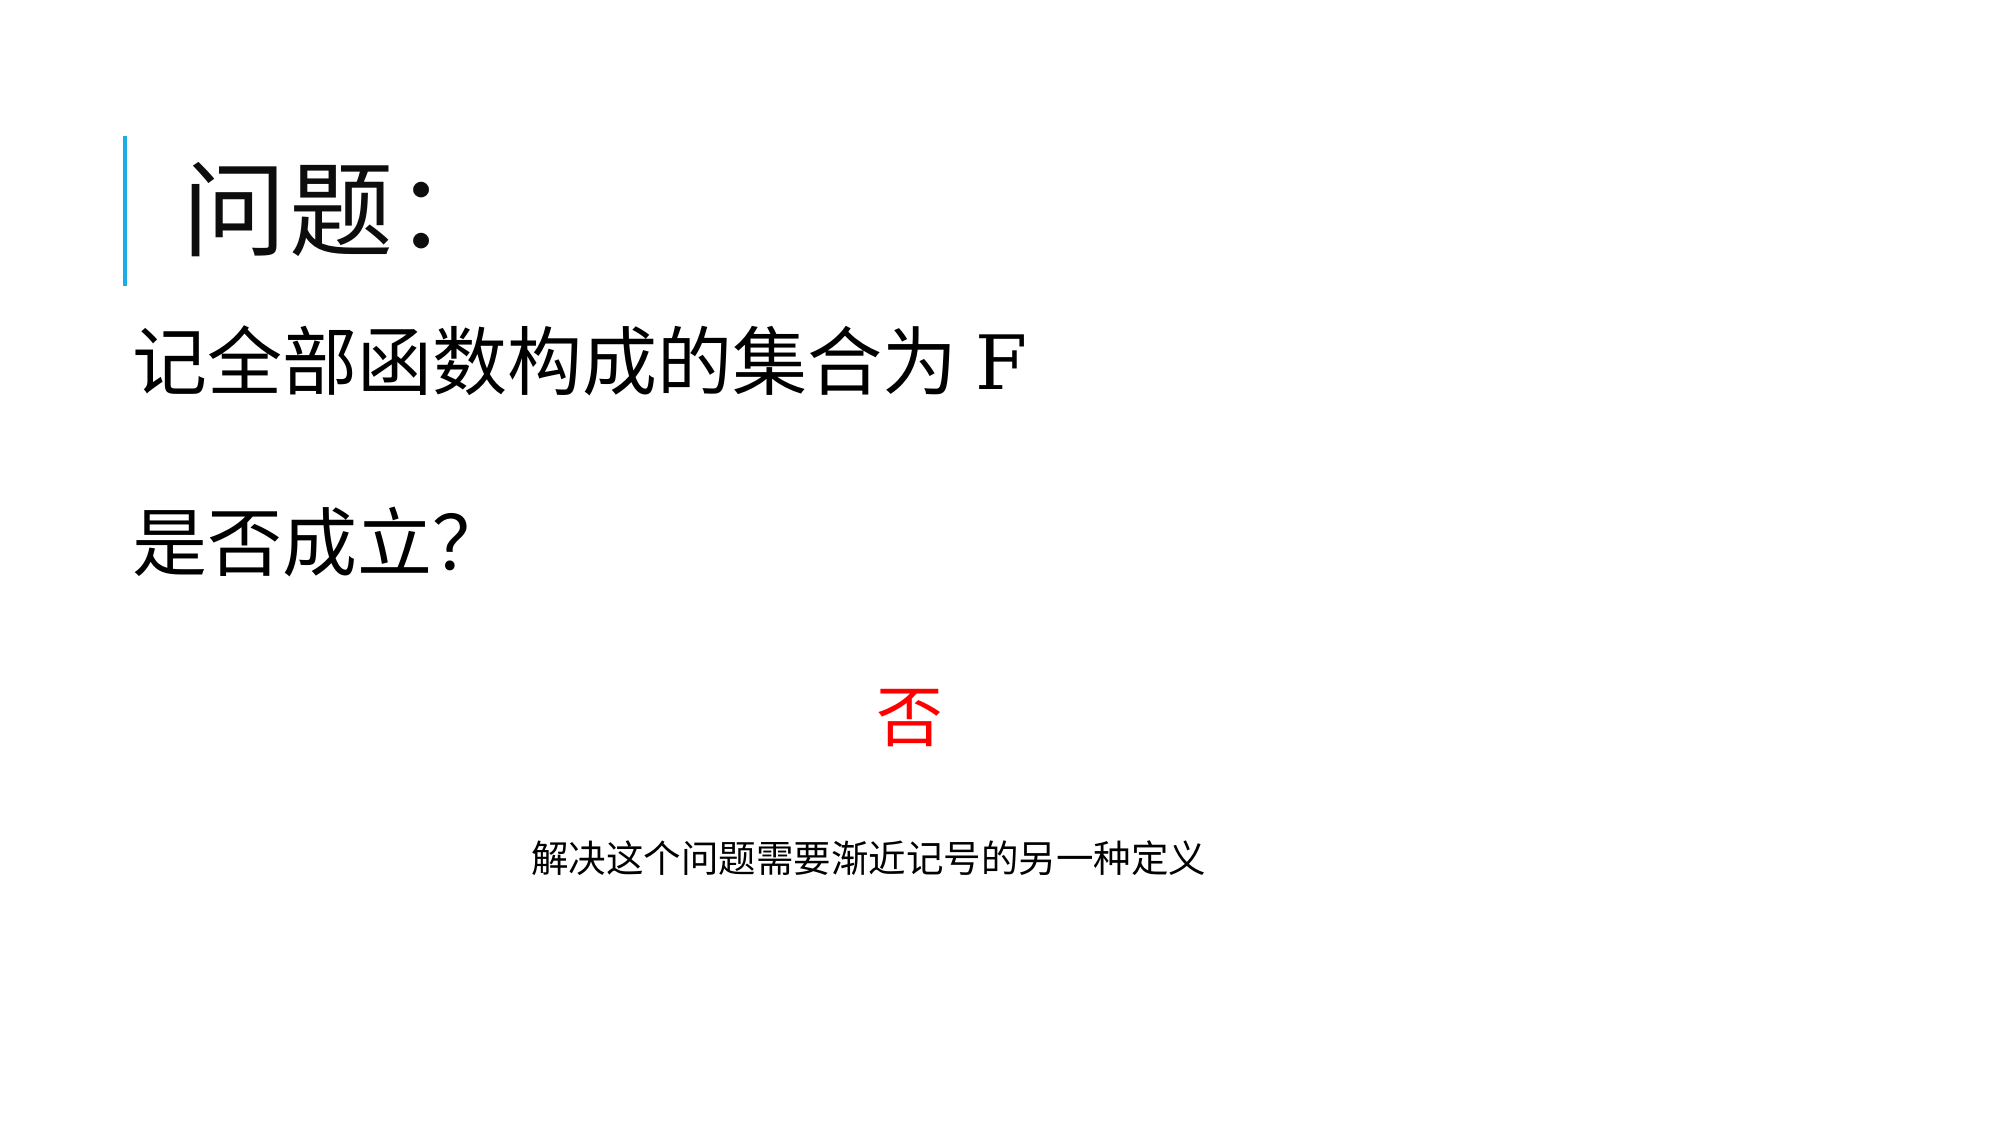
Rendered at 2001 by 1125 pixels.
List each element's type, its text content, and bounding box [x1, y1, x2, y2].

title 问题： [168, 96, 1763, 342]
text_box 否 [861, 667, 966, 762]
text_box 解决这个问题需要渐近记号的另一种定义 [516, 828, 1389, 888]
